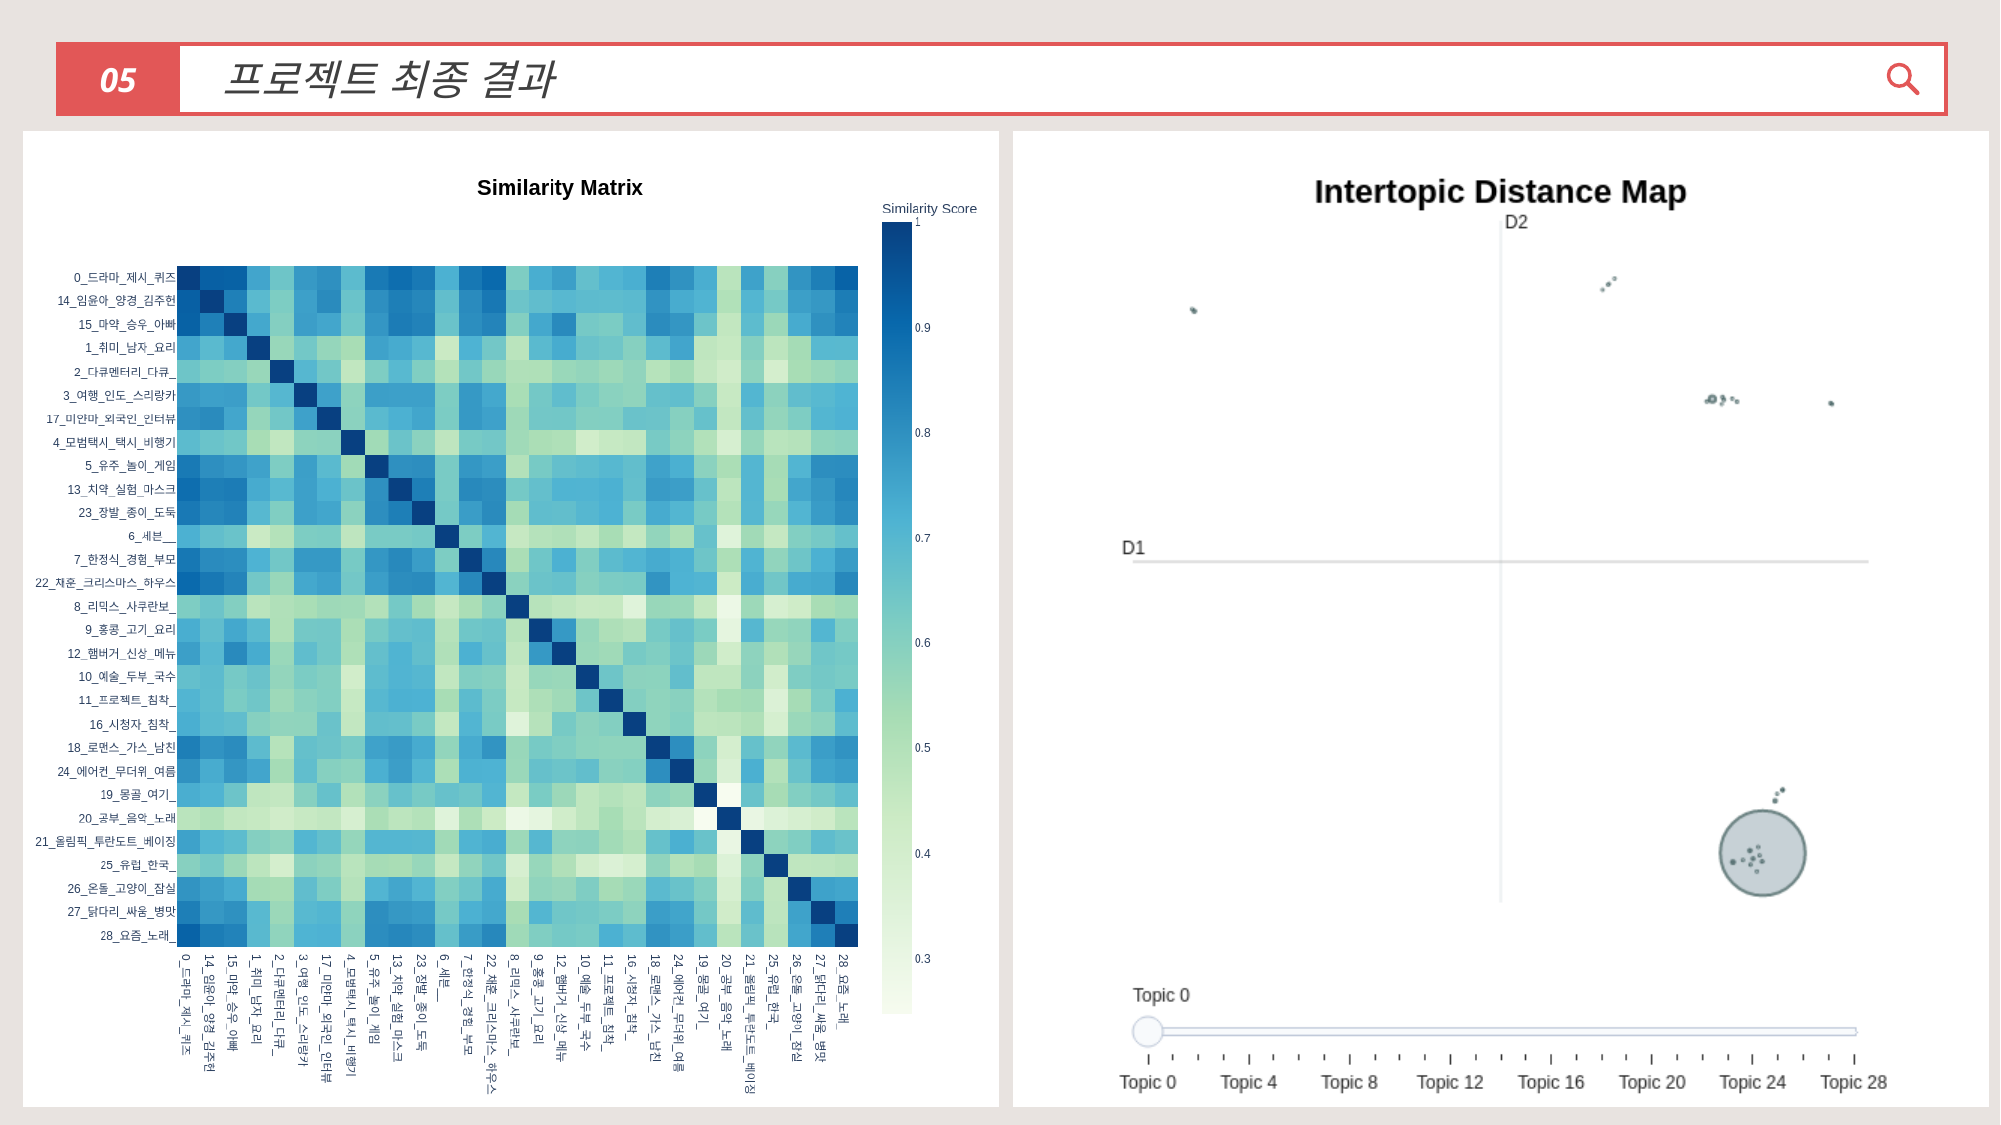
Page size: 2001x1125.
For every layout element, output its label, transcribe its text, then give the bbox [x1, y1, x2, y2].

picture [1013, 131, 1989, 1107]
text_box 프로젝트 최종 결과 [176, 42, 1948, 116]
text_box [1884, 60, 1922, 98]
text_box 05 [56, 42, 176, 116]
picture [23, 131, 999, 1107]
